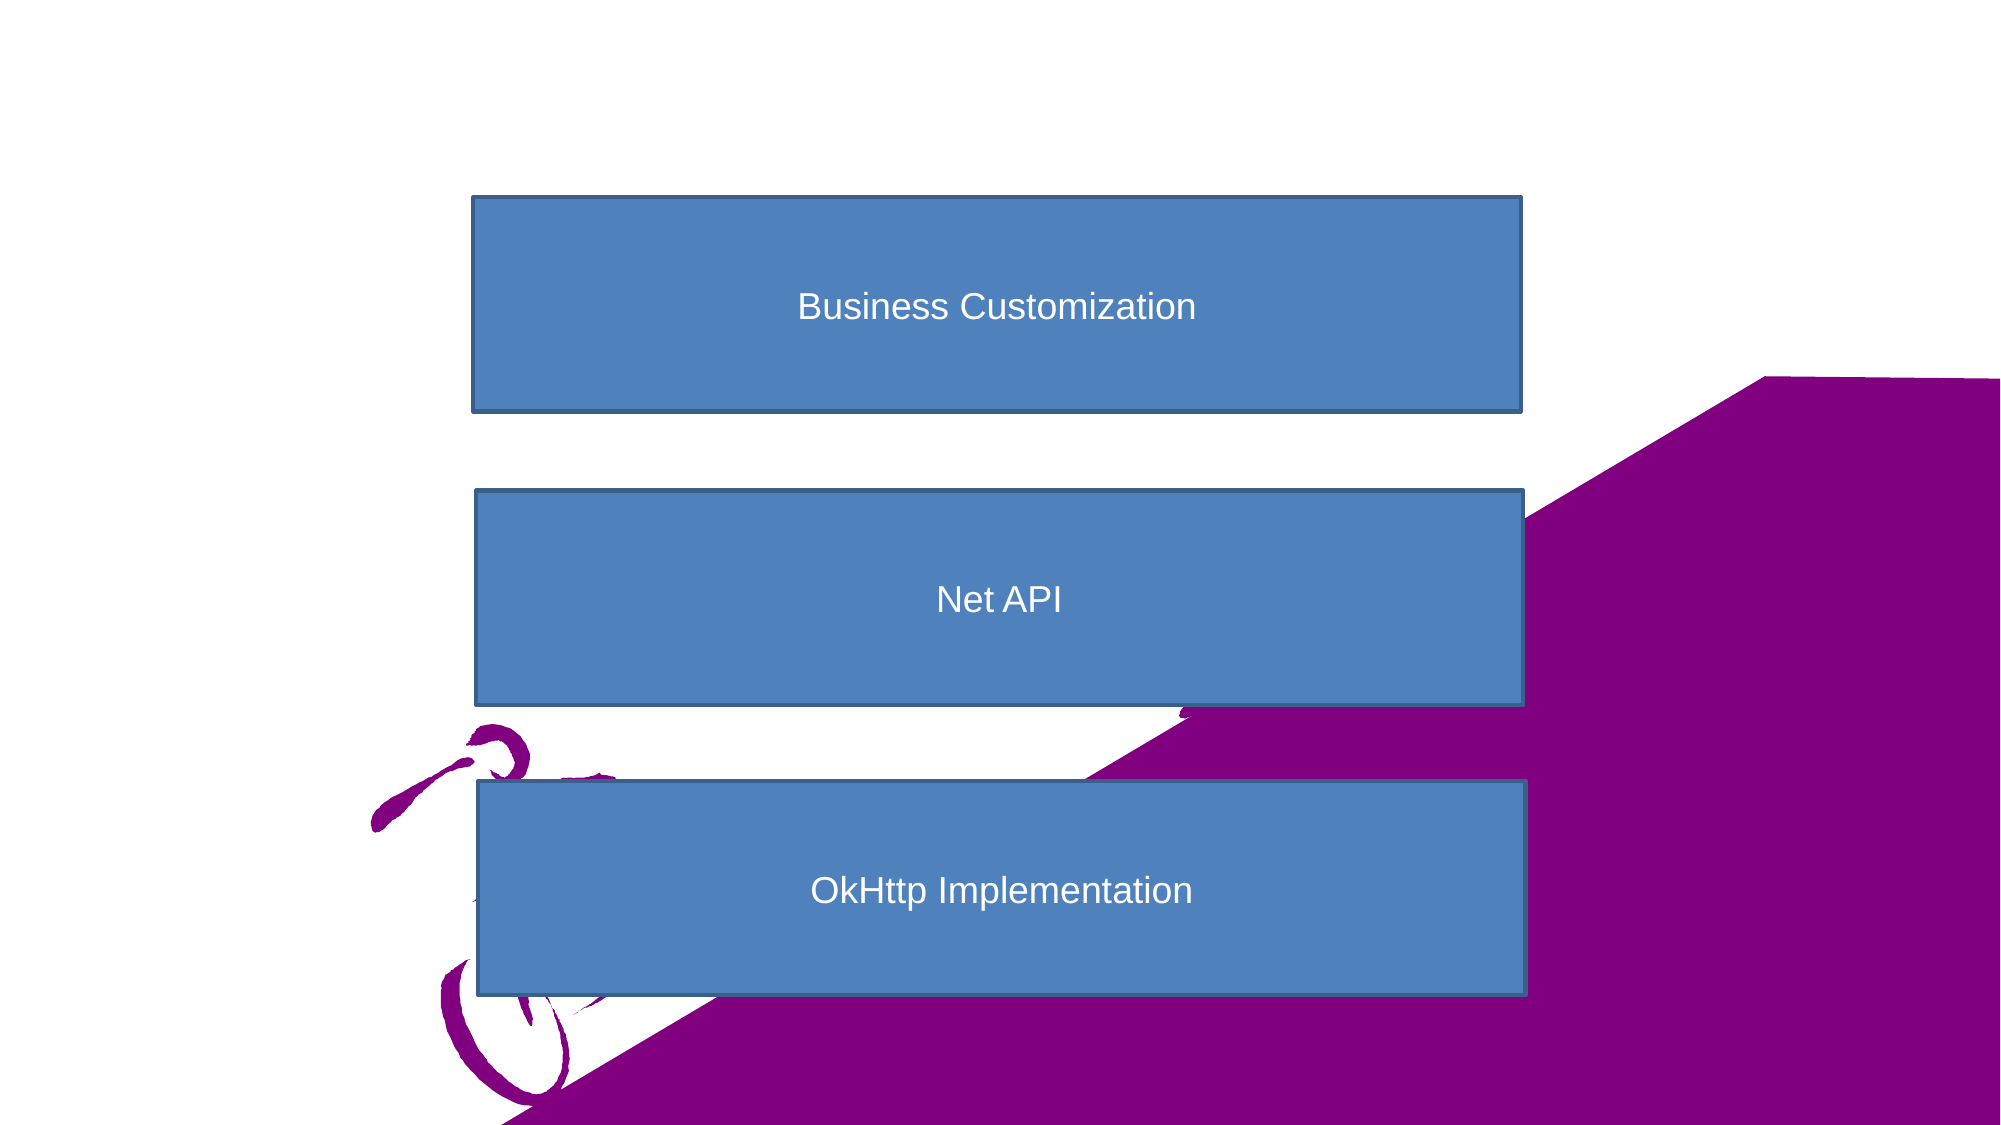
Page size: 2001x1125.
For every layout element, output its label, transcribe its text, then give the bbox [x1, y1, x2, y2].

text_box OkHttp Implementation [476, 779, 1528, 997]
text_box Business Customization [471, 195, 1523, 414]
text_box Net API [474, 488, 1525, 707]
